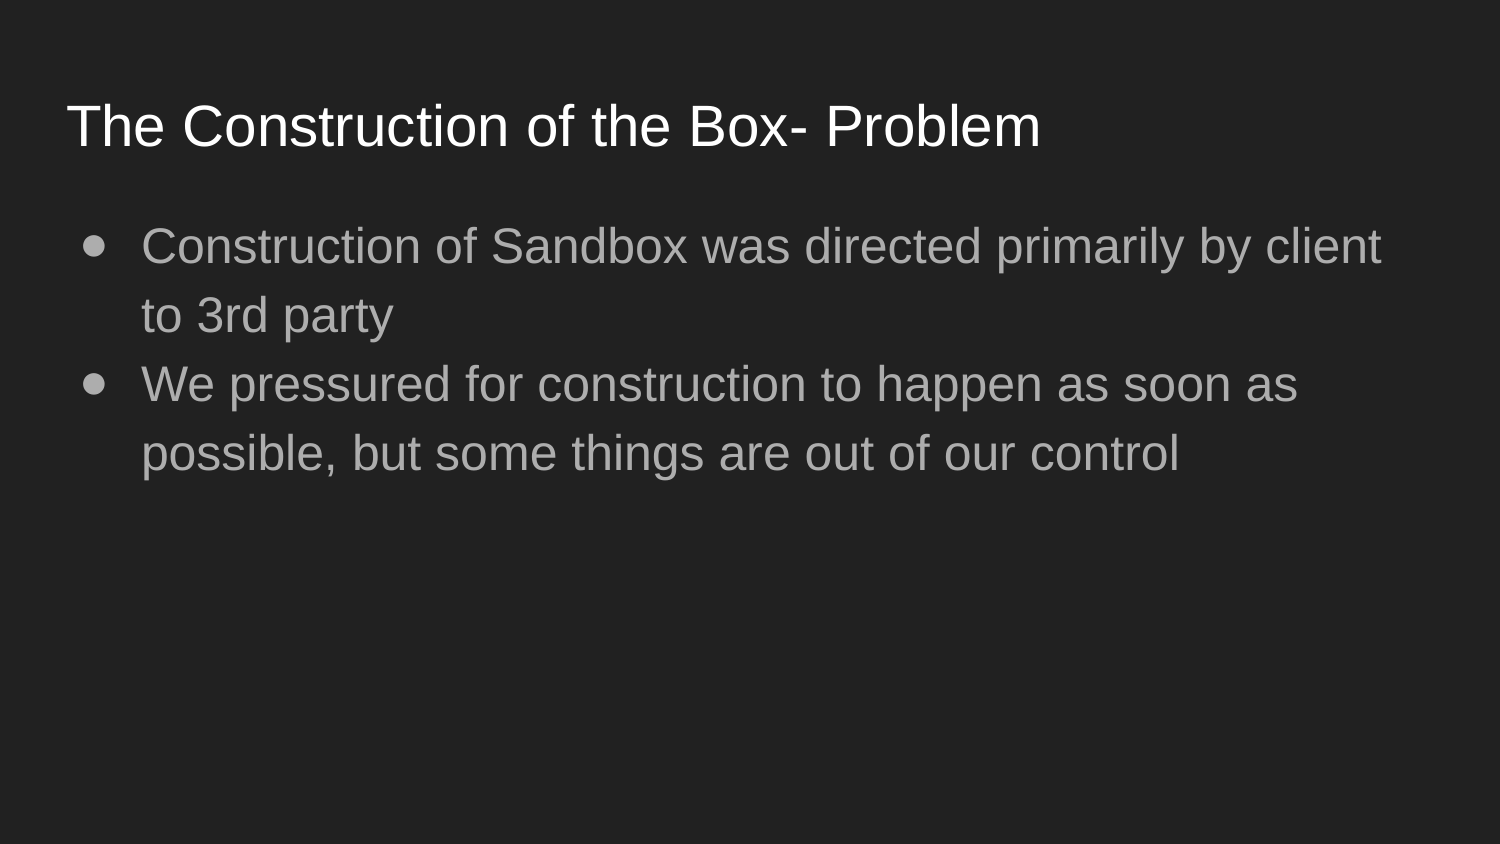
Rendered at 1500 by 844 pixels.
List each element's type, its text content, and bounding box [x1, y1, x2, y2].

list Construction of Sandbox was directed primarily by client to 3rd party We pressured for construction to happen as soon as possible, but some things are out of our control [51, 189, 1449, 750]
title The Construction of the Box- Problem [51, 72, 1449, 167]
